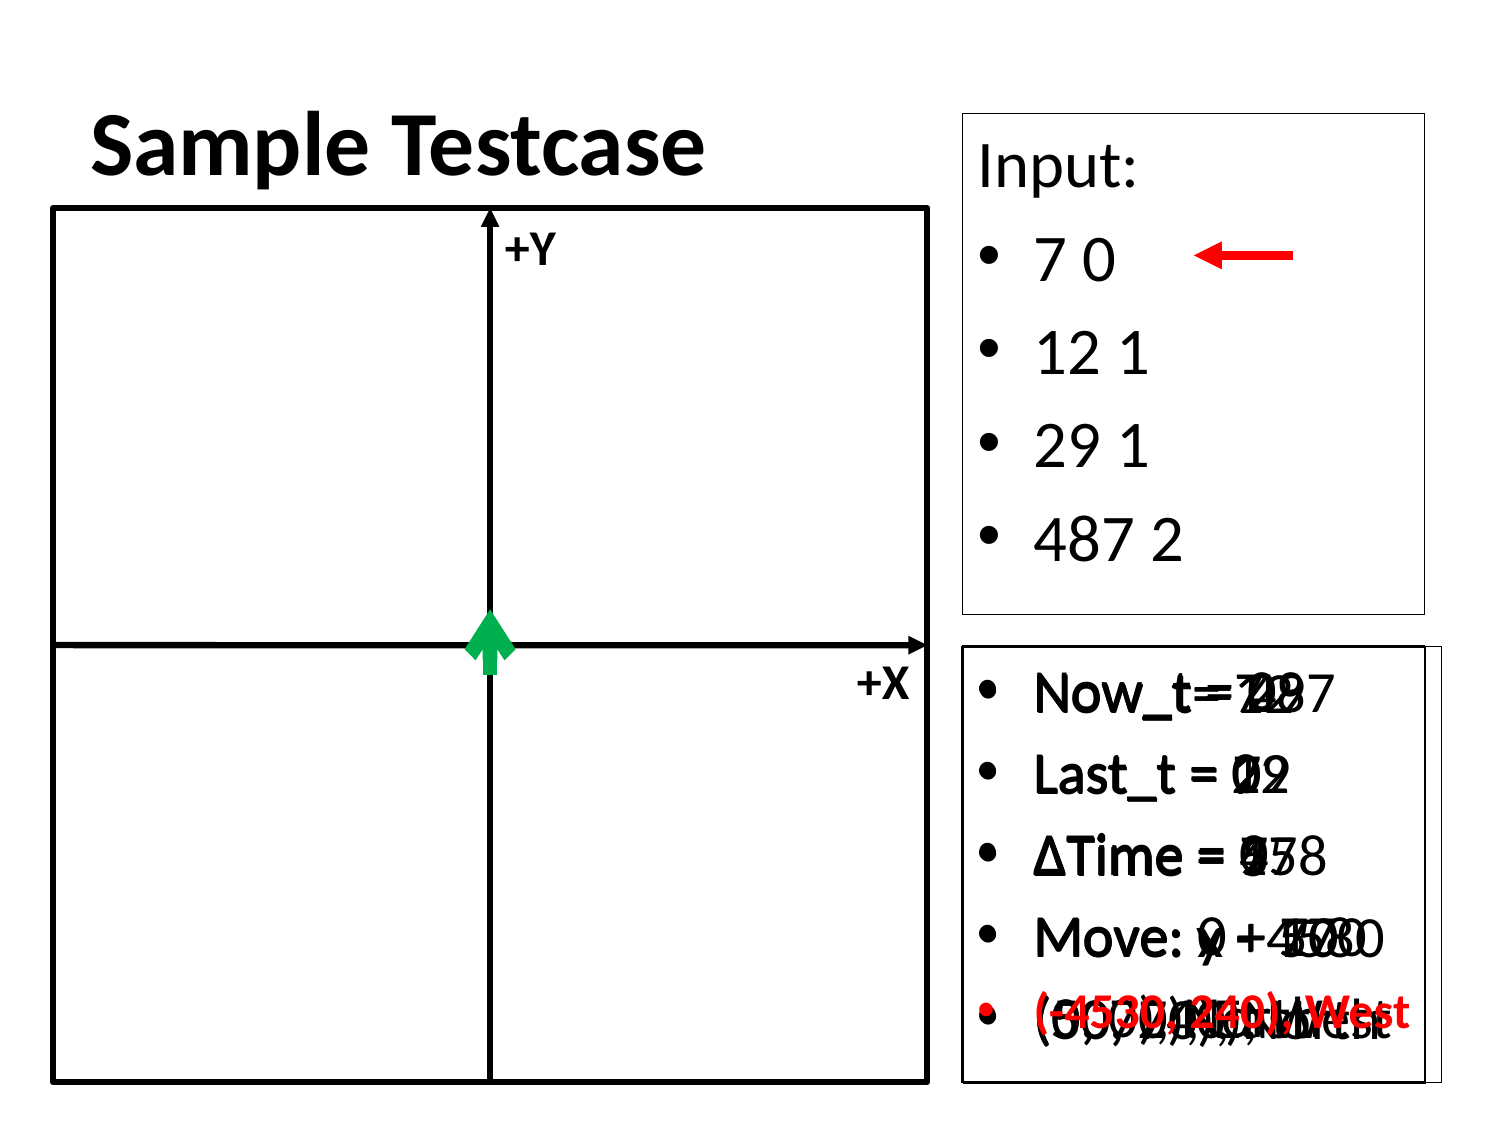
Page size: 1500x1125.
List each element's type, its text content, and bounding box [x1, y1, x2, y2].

text_box Now_t = 487 Last_t = 29 ∆Time = 458 Move: x - 4580 (-4530, 240), West [962, 646, 1442, 1083]
list Input: 7 0 12 1 29 1 487 2 [962, 113, 1425, 615]
text_box [51, 206, 929, 1084]
text_box +X [842, 652, 927, 717]
title Sample Testcase [75, 45, 1425, 233]
text_box +Y [491, 208, 575, 283]
